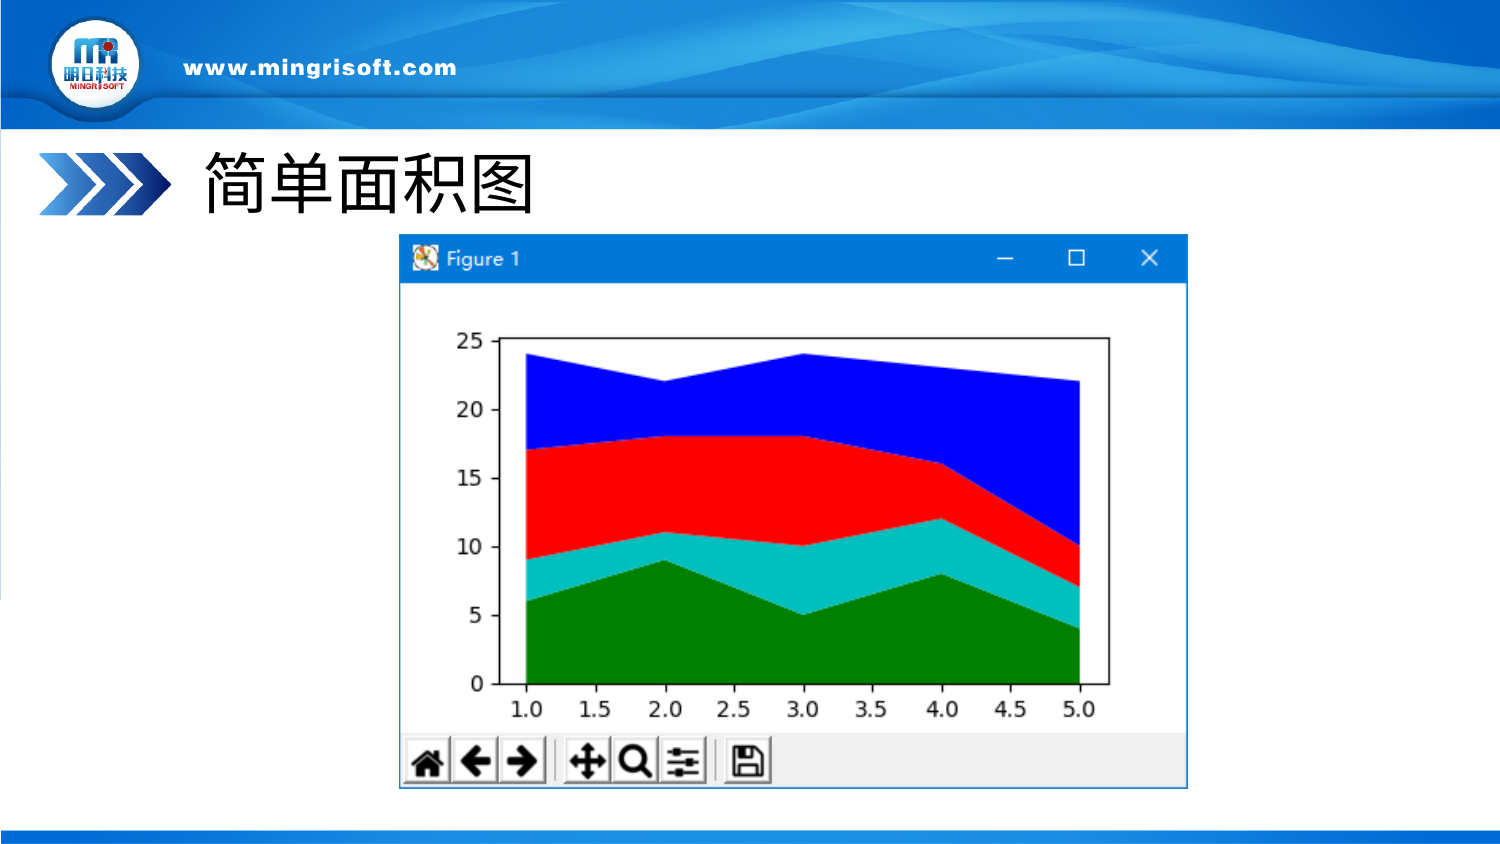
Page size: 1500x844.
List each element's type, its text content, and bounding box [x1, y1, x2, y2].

text_box 简单面积图 [187, 134, 1288, 235]
picture [0, 0, 1500, 844]
